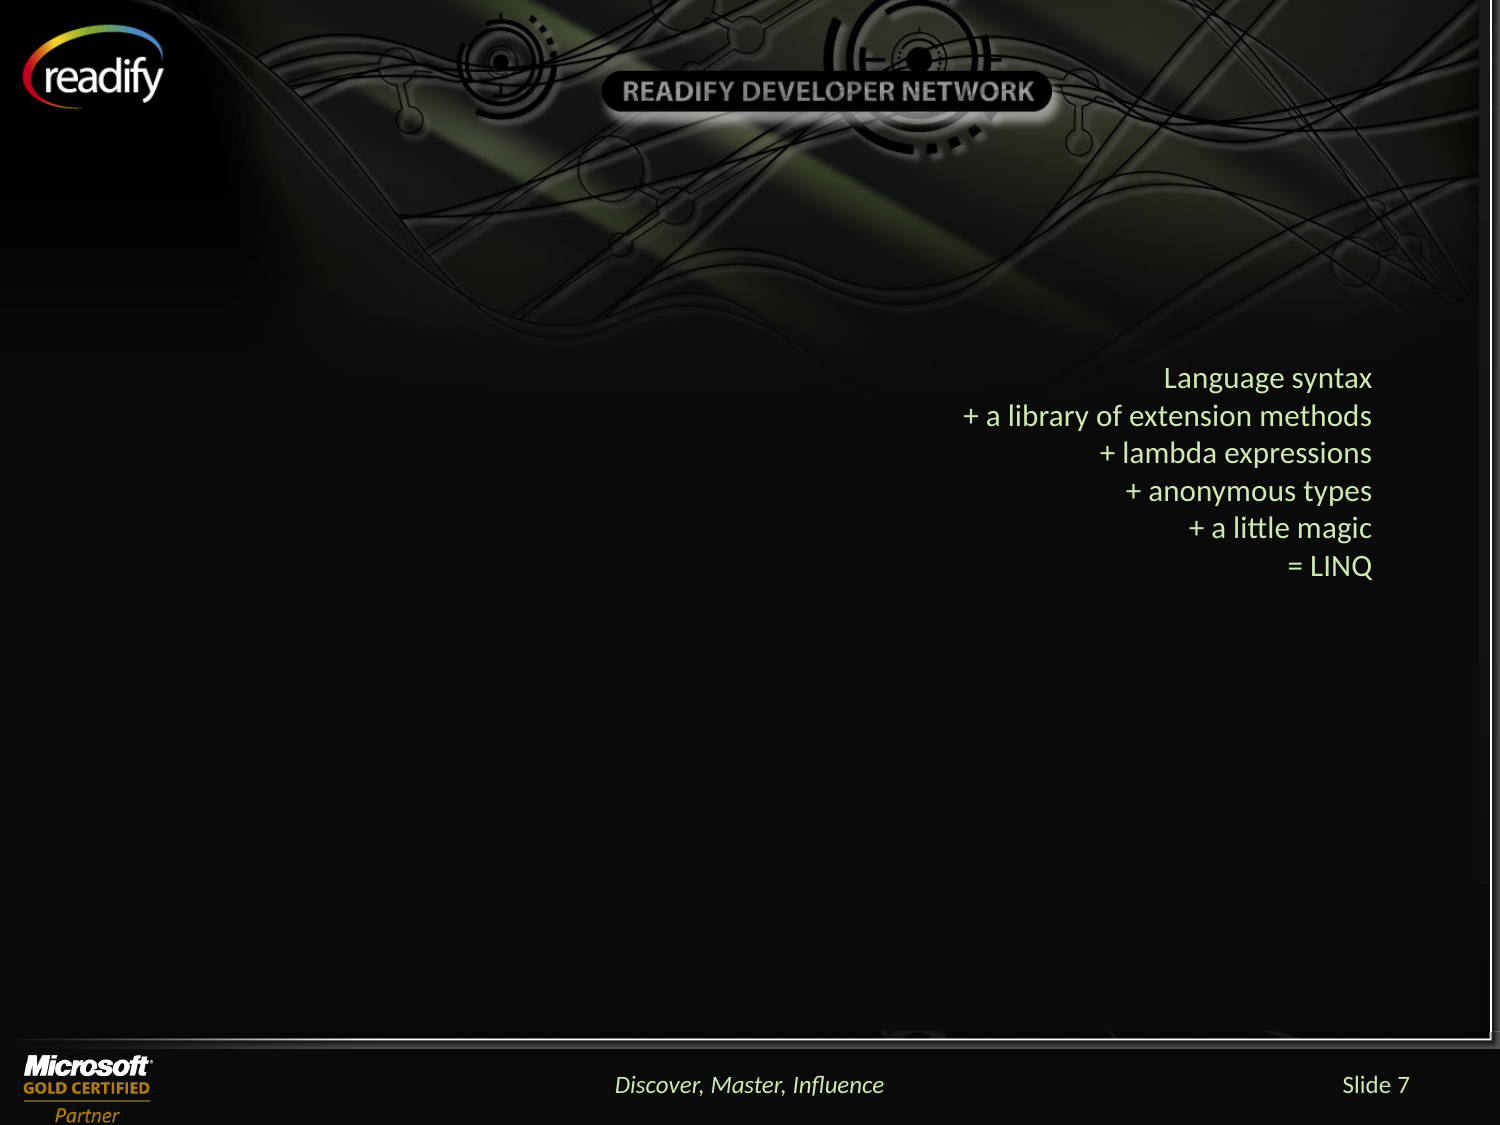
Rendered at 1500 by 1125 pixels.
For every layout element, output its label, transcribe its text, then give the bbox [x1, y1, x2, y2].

picture [0, 0, 1500, 1049]
title Language syntax + a library of extension methods + lambda expressions + anonymous types + a little magic = LINQ [112, 349, 1388, 591]
slide_number Slide 7 [1074, 1053, 1425, 1114]
picture [23, 1054, 153, 1123]
footer Discover, Master, Influence [512, 1053, 988, 1114]
